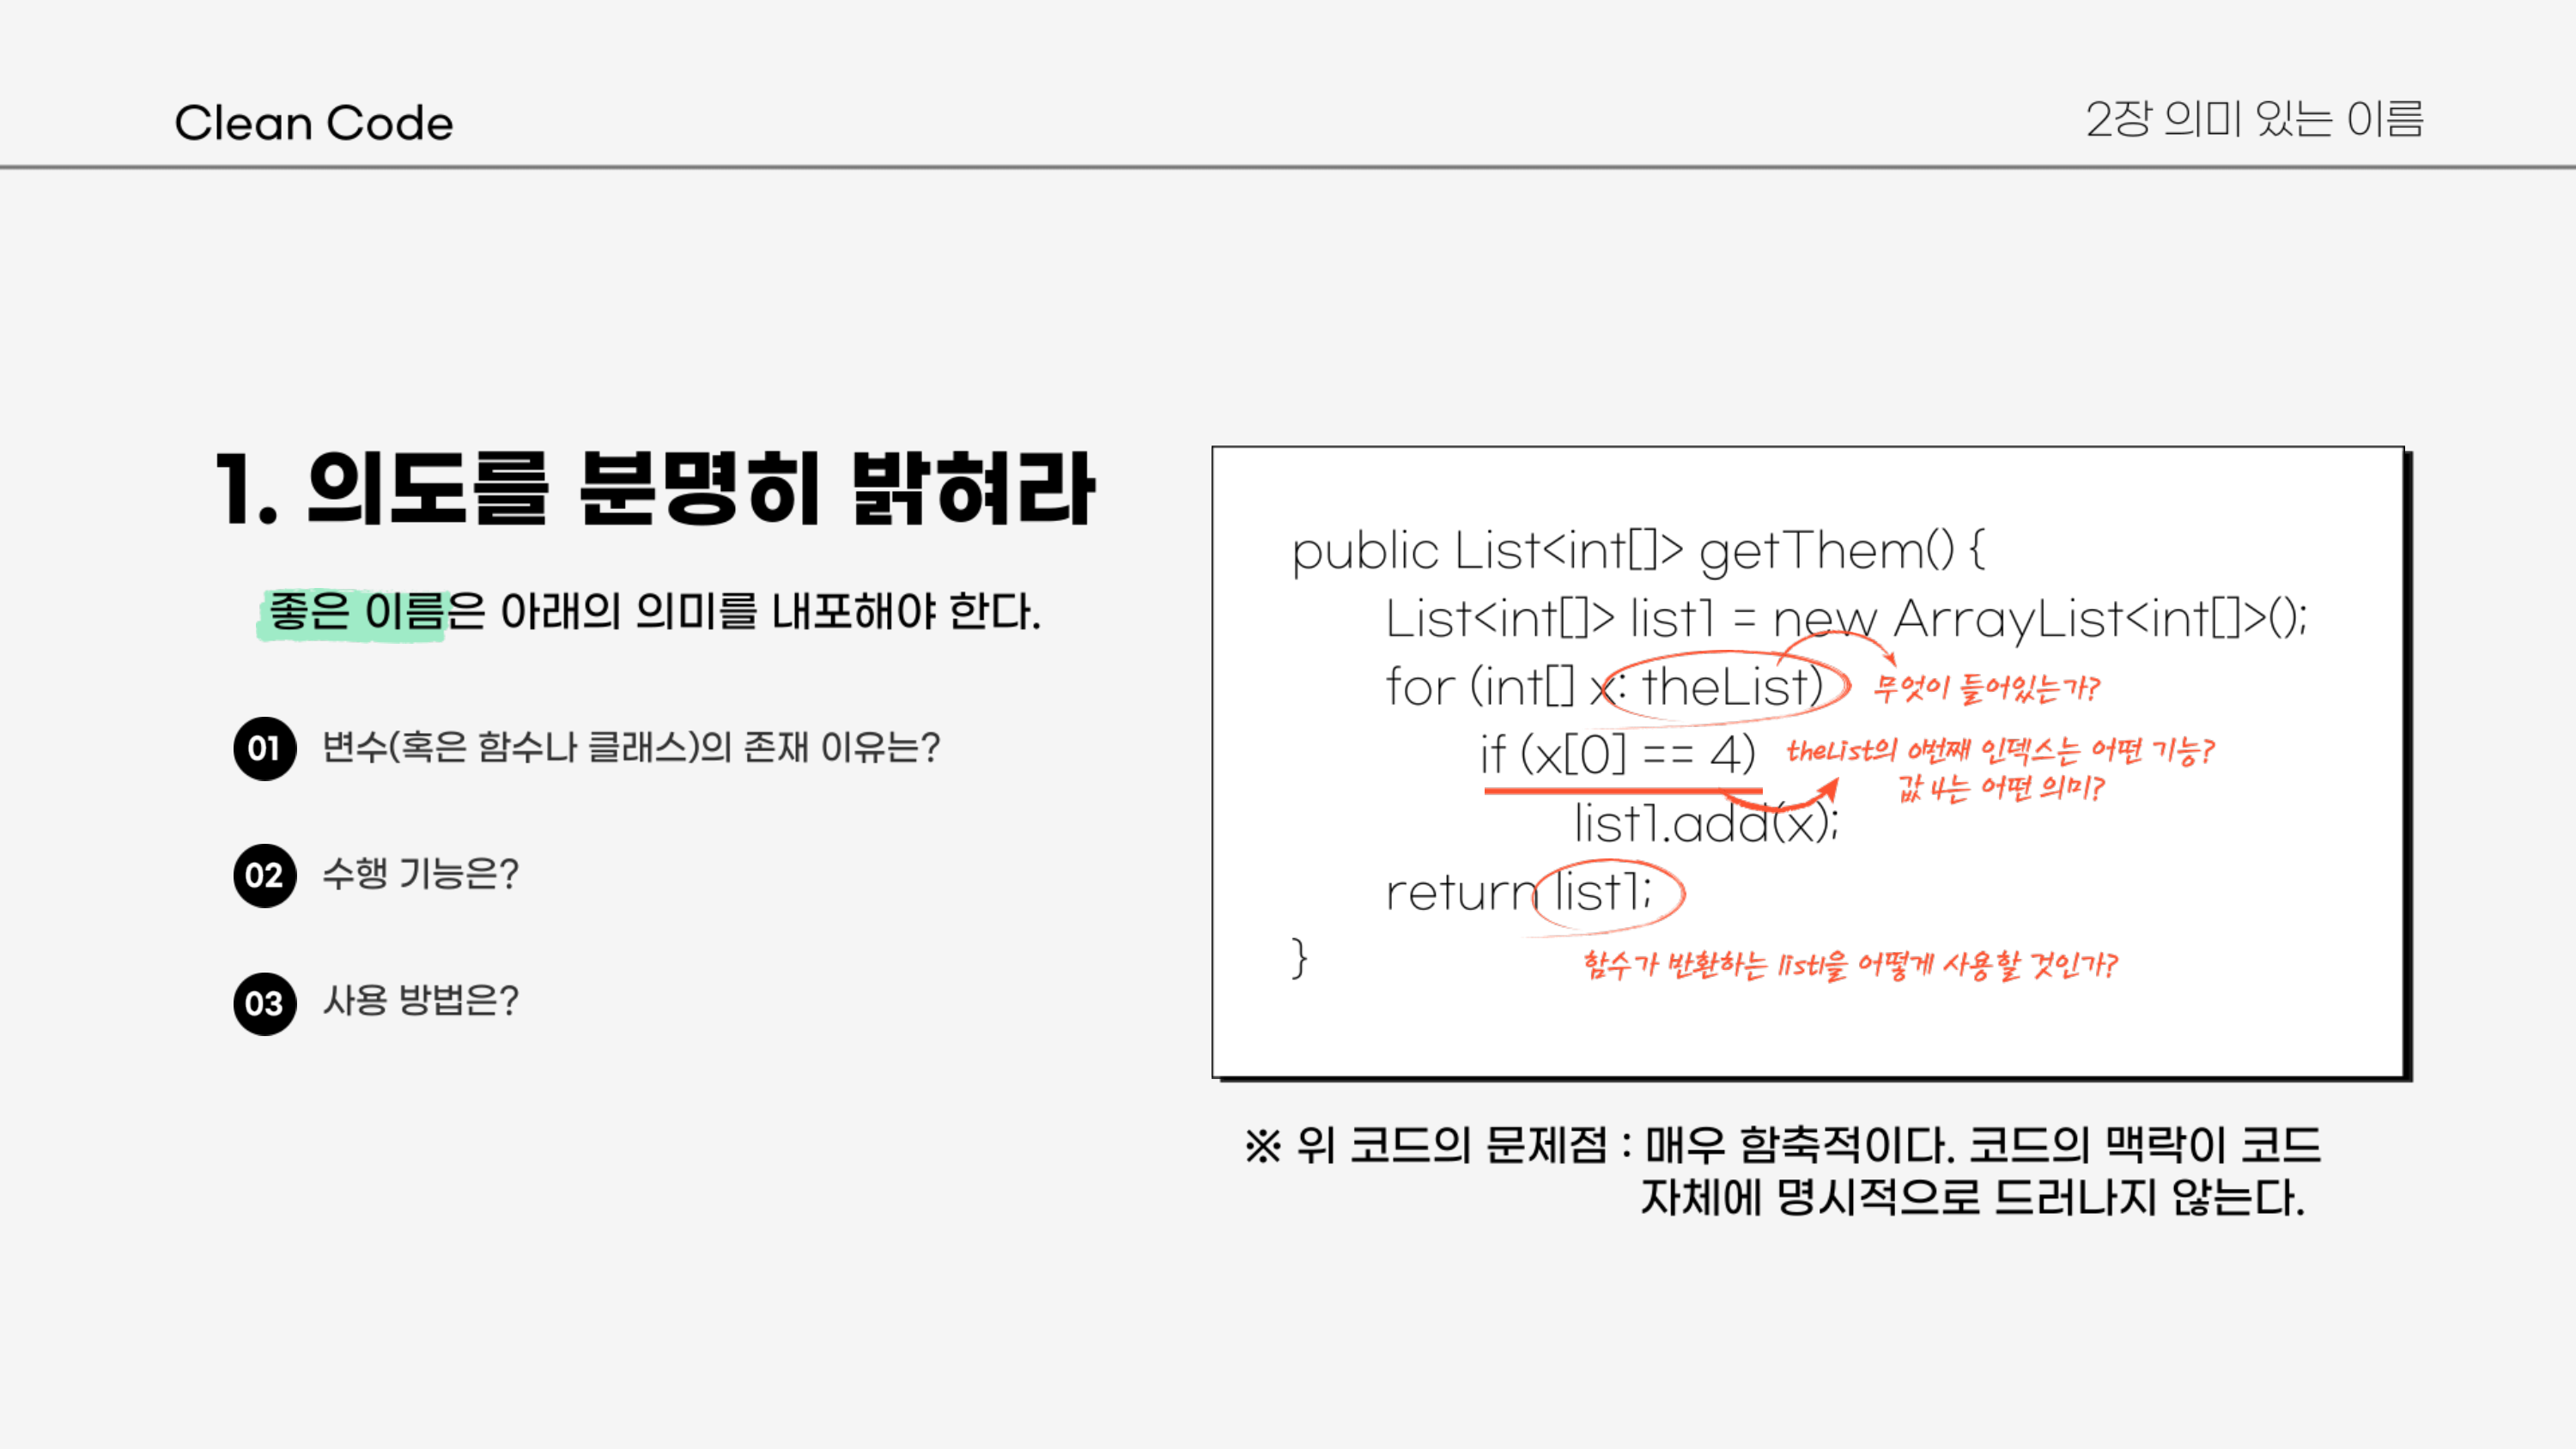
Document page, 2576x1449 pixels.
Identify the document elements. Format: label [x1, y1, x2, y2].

picture [317, 973, 539, 1034]
picture [167, 90, 472, 161]
text_box [0, 159, 2576, 175]
text_box [233, 973, 297, 1037]
text_box [233, 717, 297, 781]
text_box [1581, 650, 1841, 730]
text_box [1212, 446, 2405, 1079]
text_box [1717, 776, 1769, 814]
text_box [1485, 779, 1714, 803]
text_box [1519, 858, 1686, 939]
text_box [1779, 629, 1899, 682]
text_box [233, 844, 297, 908]
picture [624, 86, 2576, 159]
picture [317, 846, 539, 906]
picture [128, 175, 2576, 1399]
